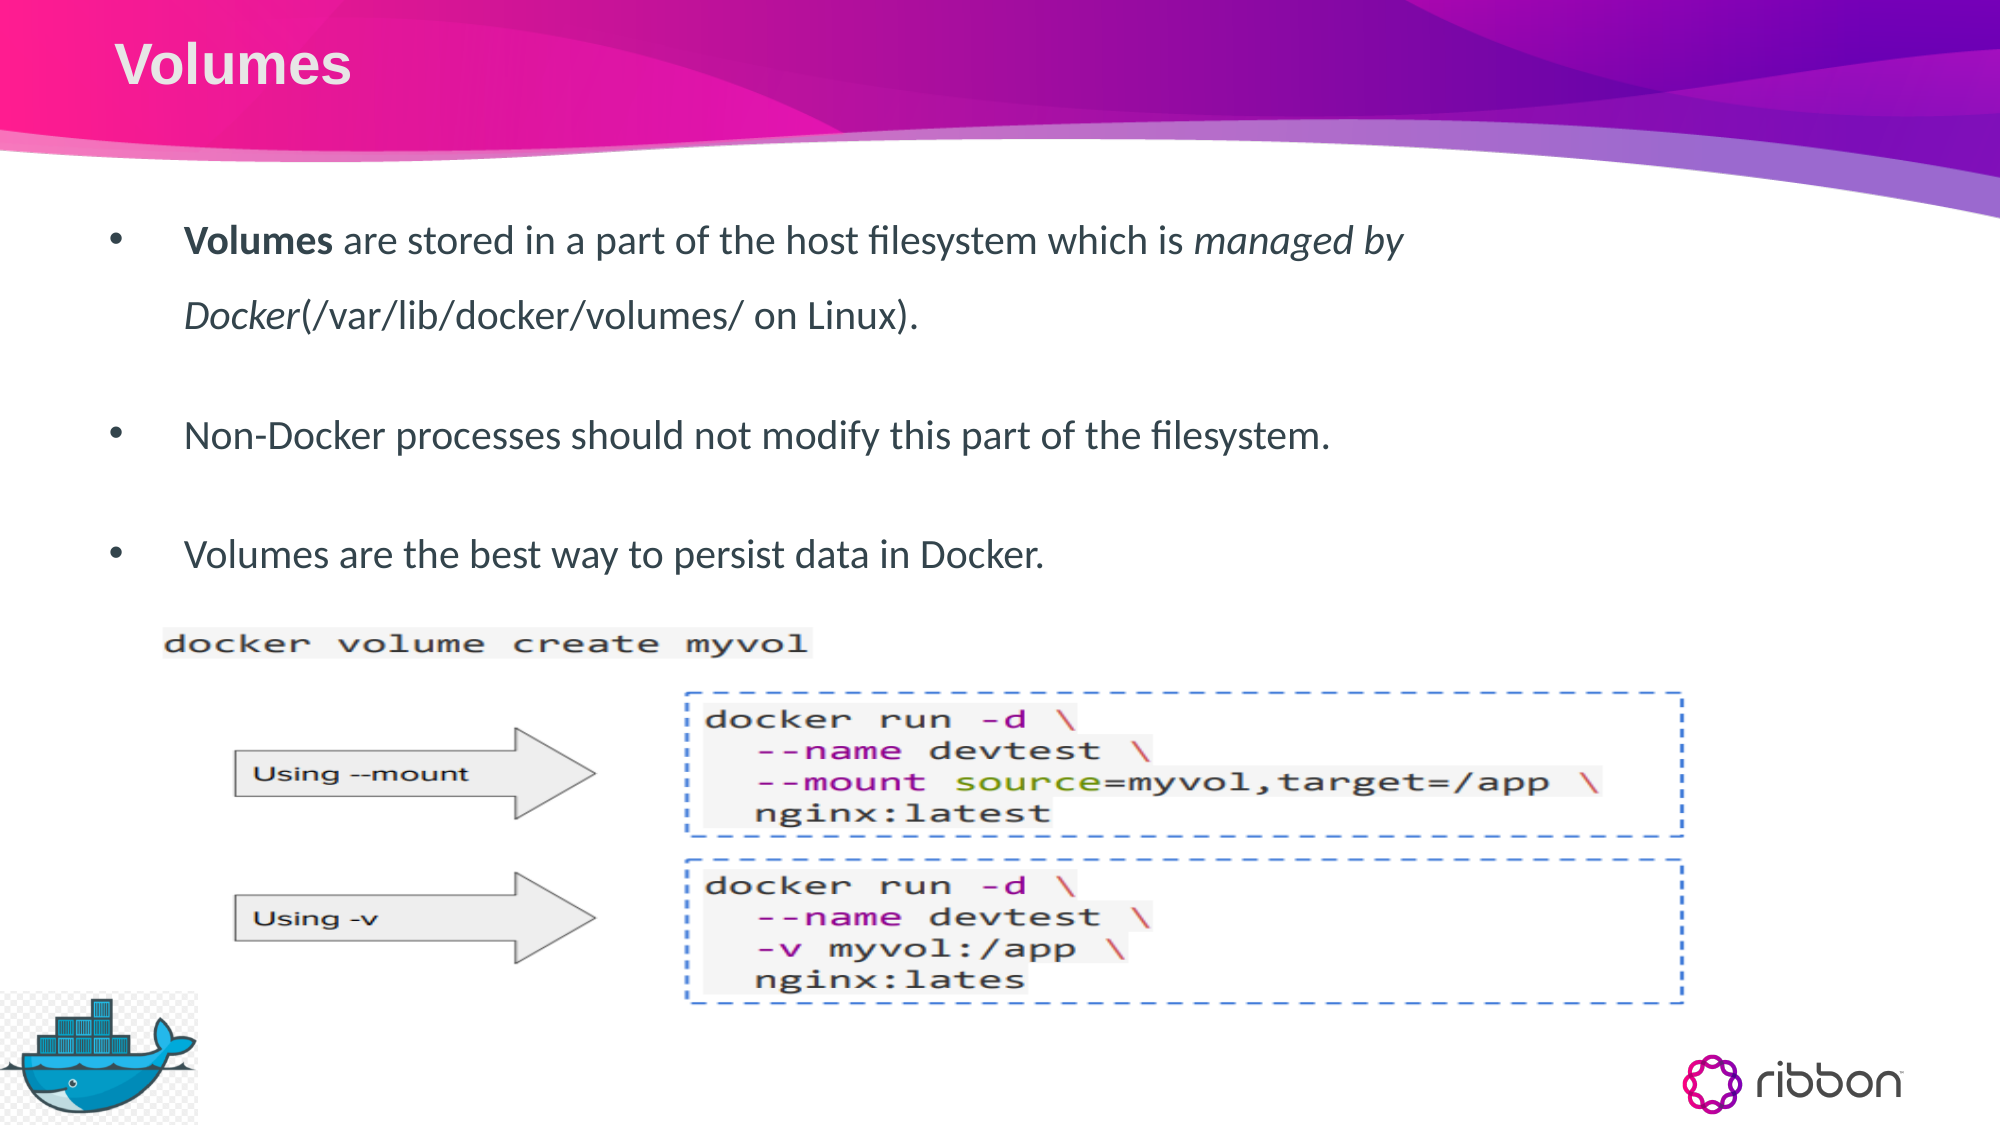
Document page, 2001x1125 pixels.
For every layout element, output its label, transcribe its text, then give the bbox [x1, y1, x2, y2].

title Volumes [99, 31, 1900, 100]
picture [0, 610, 1926, 1125]
picture [0, 0, 2000, 298]
list Volumes are stored in a part of the host filesystem which is managed by Docker(/var/lib/docker/volumes/ on Linux). Non-Docker processes should not modify this part of the filesystem. Volumes are the best way to persist data in Docker. [68, 180, 1869, 611]
